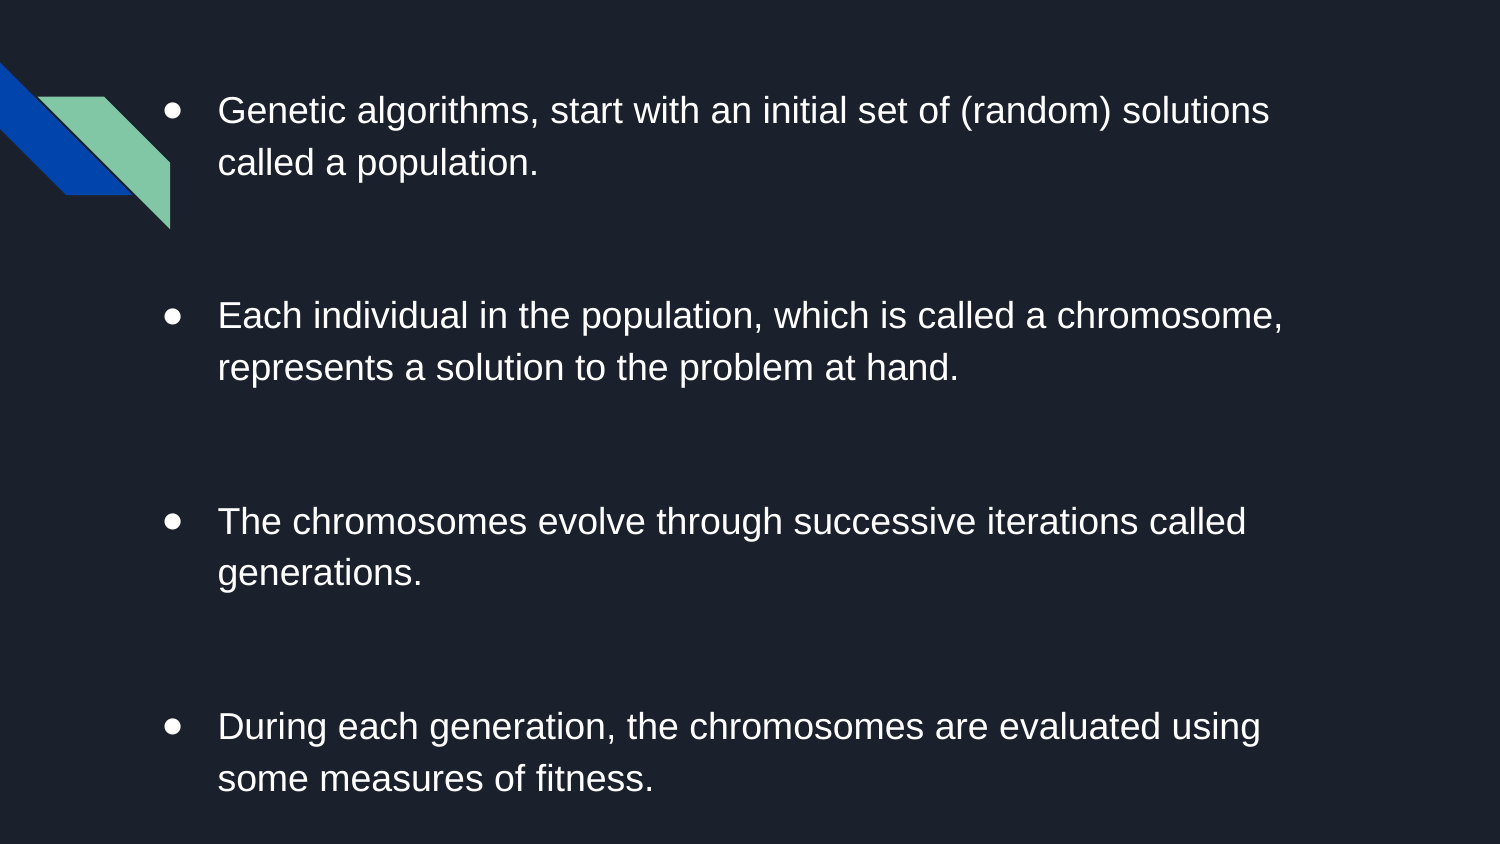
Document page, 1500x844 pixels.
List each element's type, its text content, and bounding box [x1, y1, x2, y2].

list Genetic algorithms, start with an initial set of (random) solutions called a population. Each individual in the population, which is called a chromosome, represents a solution to the problem at hand. The chromosomes evolve through successive iterations called generations. During each generation, the chromosomes are evaluated using some measures of fitness. [127, 64, 1356, 664]
